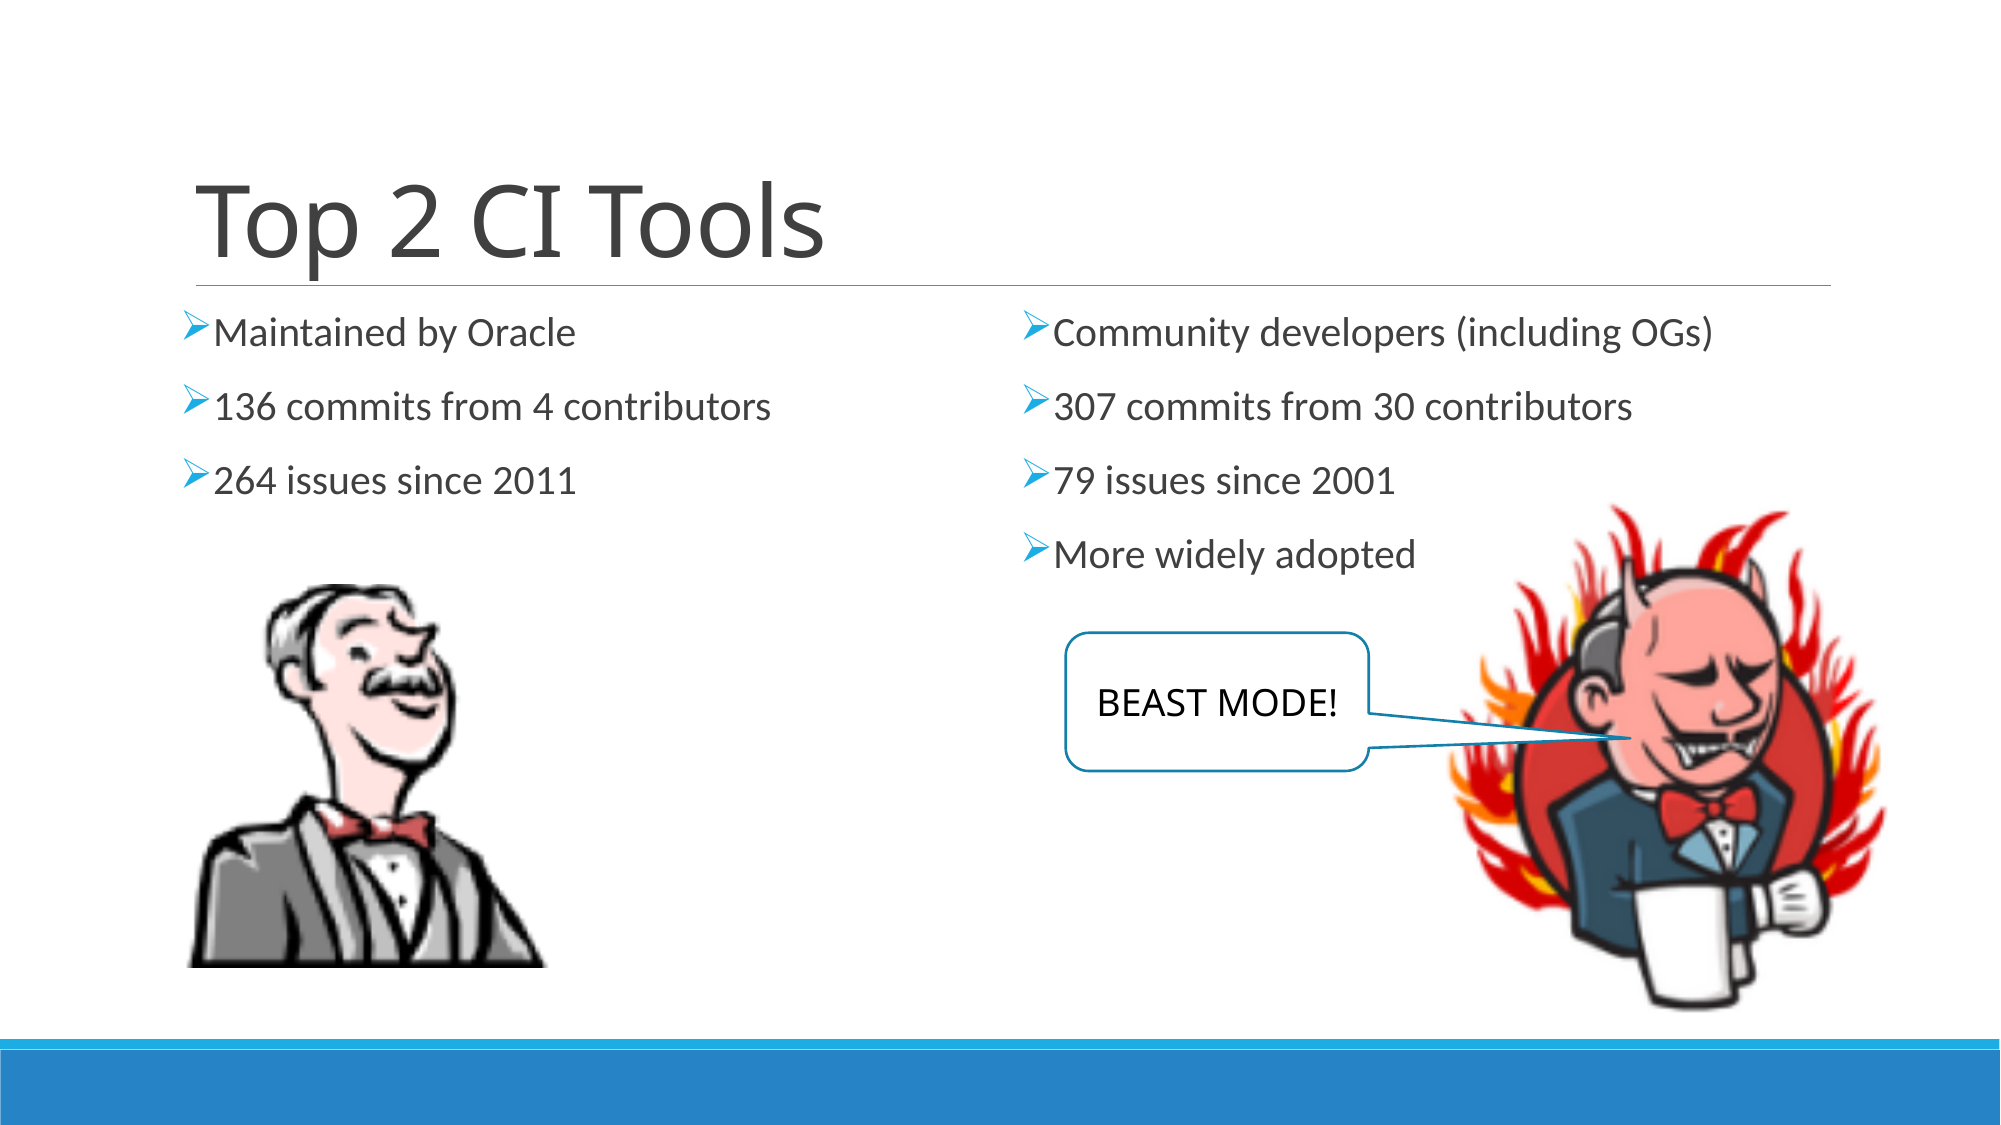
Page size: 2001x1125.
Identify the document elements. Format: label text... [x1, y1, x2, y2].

title Top 2 CI Tools [180, 47, 1830, 285]
text_box BEAST MODE! [1064, 631, 1415, 773]
picture [179, 583, 565, 969]
list Maintained by Oracle 136 commits from 4 contributors 264 issues since 2011 [180, 302, 990, 963]
list Community developers (including OGs) 307 commits from 30 contributors 79 issues since 2001 More widely adopted [1020, 302, 1830, 963]
picture [1417, 485, 1928, 1016]
